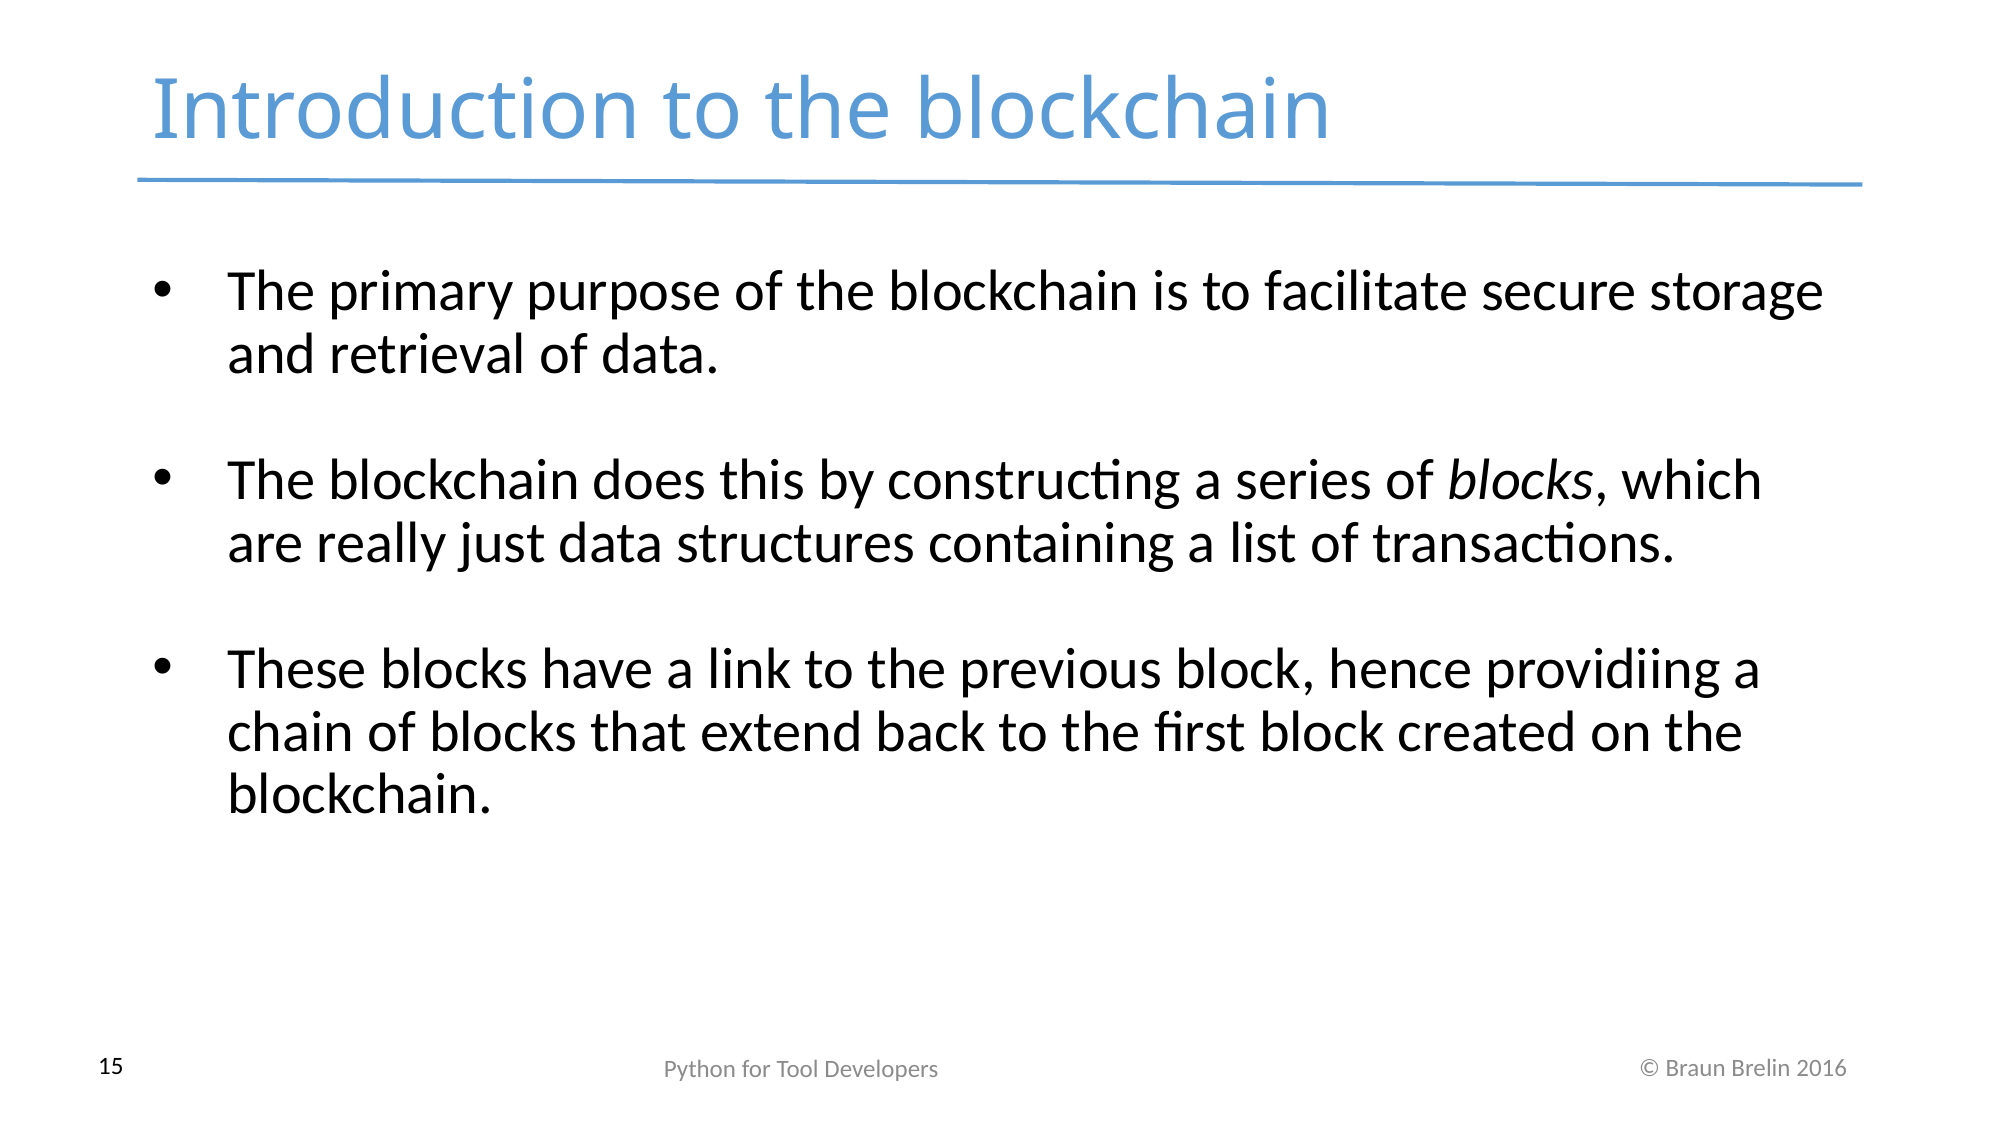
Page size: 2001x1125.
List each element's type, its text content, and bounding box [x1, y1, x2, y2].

text_box Introduction to the blockchain [137, 31, 1863, 180]
text_box The primary purpose of the blockchain is to facilitate secure storage and retrieval of data. The blockchain does this by constructing a series of blocks, which are really just data structures containing a list of transactions. These blocks have a link to the previous block, hence providiing a chain of blocks that extend back to the first block created on the blockchain. [137, 207, 1863, 1015]
text_box 15 [83, 1042, 236, 1088]
text_box Python for Tool Developers [649, 1036, 1357, 1100]
